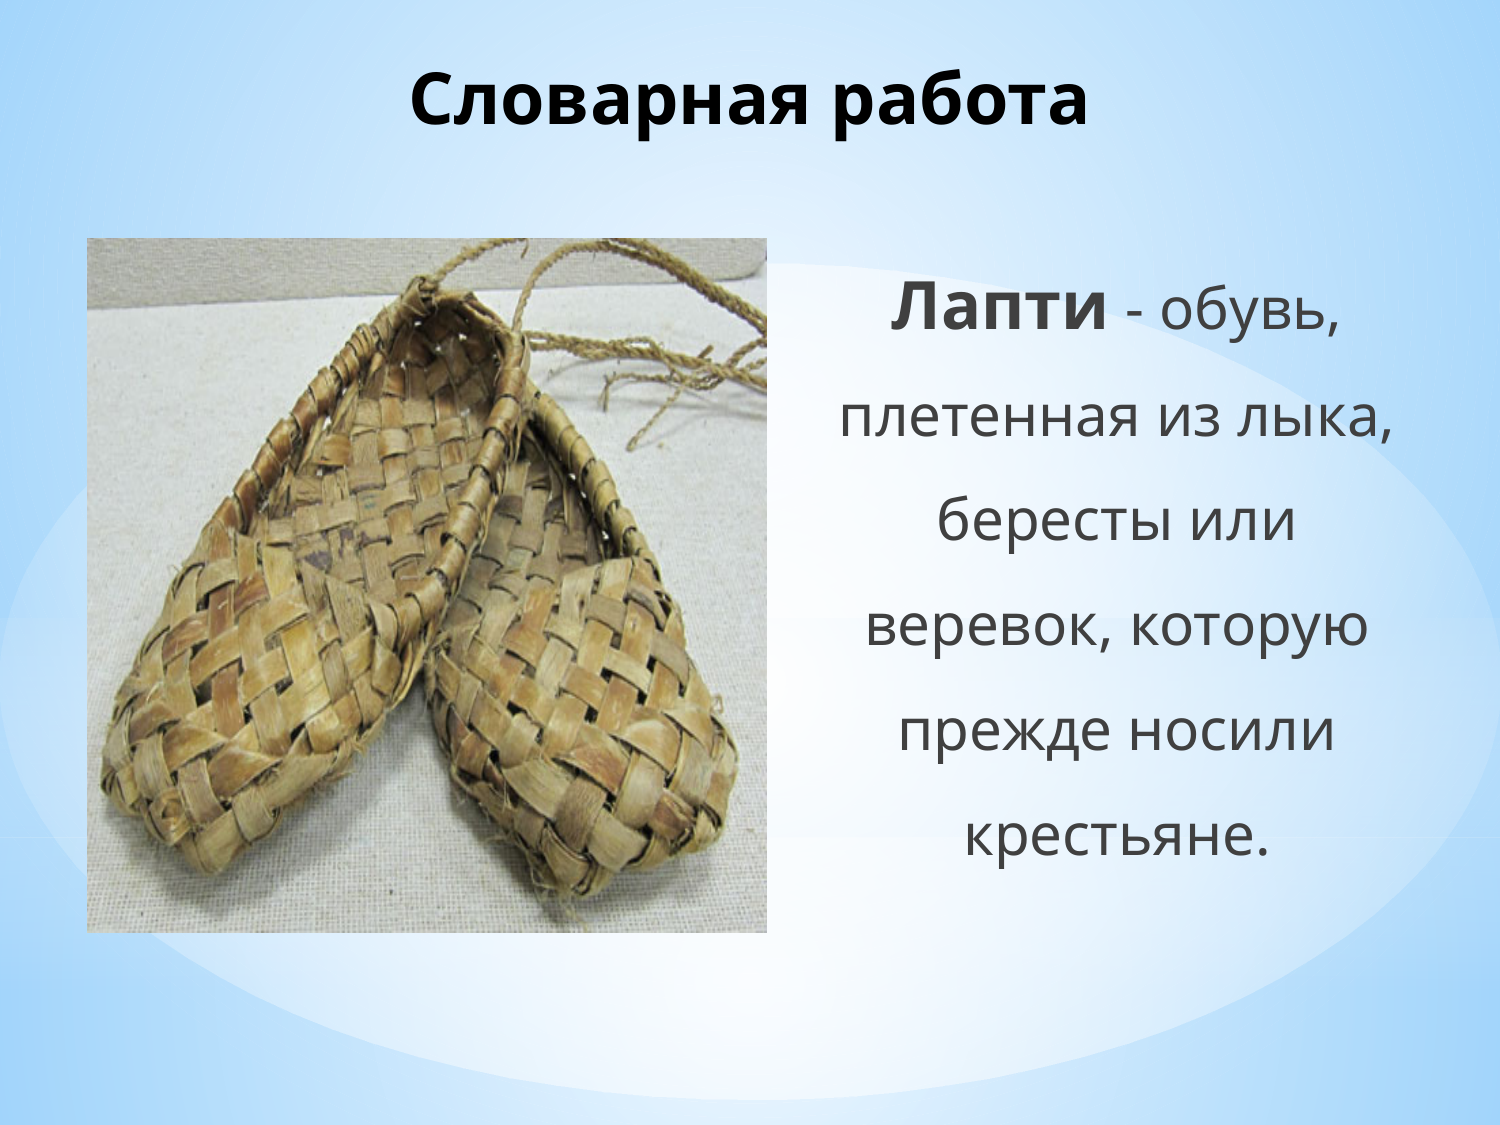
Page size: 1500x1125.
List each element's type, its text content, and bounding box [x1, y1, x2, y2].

title Словарная работа [75, 45, 1425, 233]
picture [87, 238, 767, 933]
text_box Лапти - обувь, плетенная из лыка, бересты или веревок, которую прежде носили крестьяне. [807, 215, 1427, 984]
